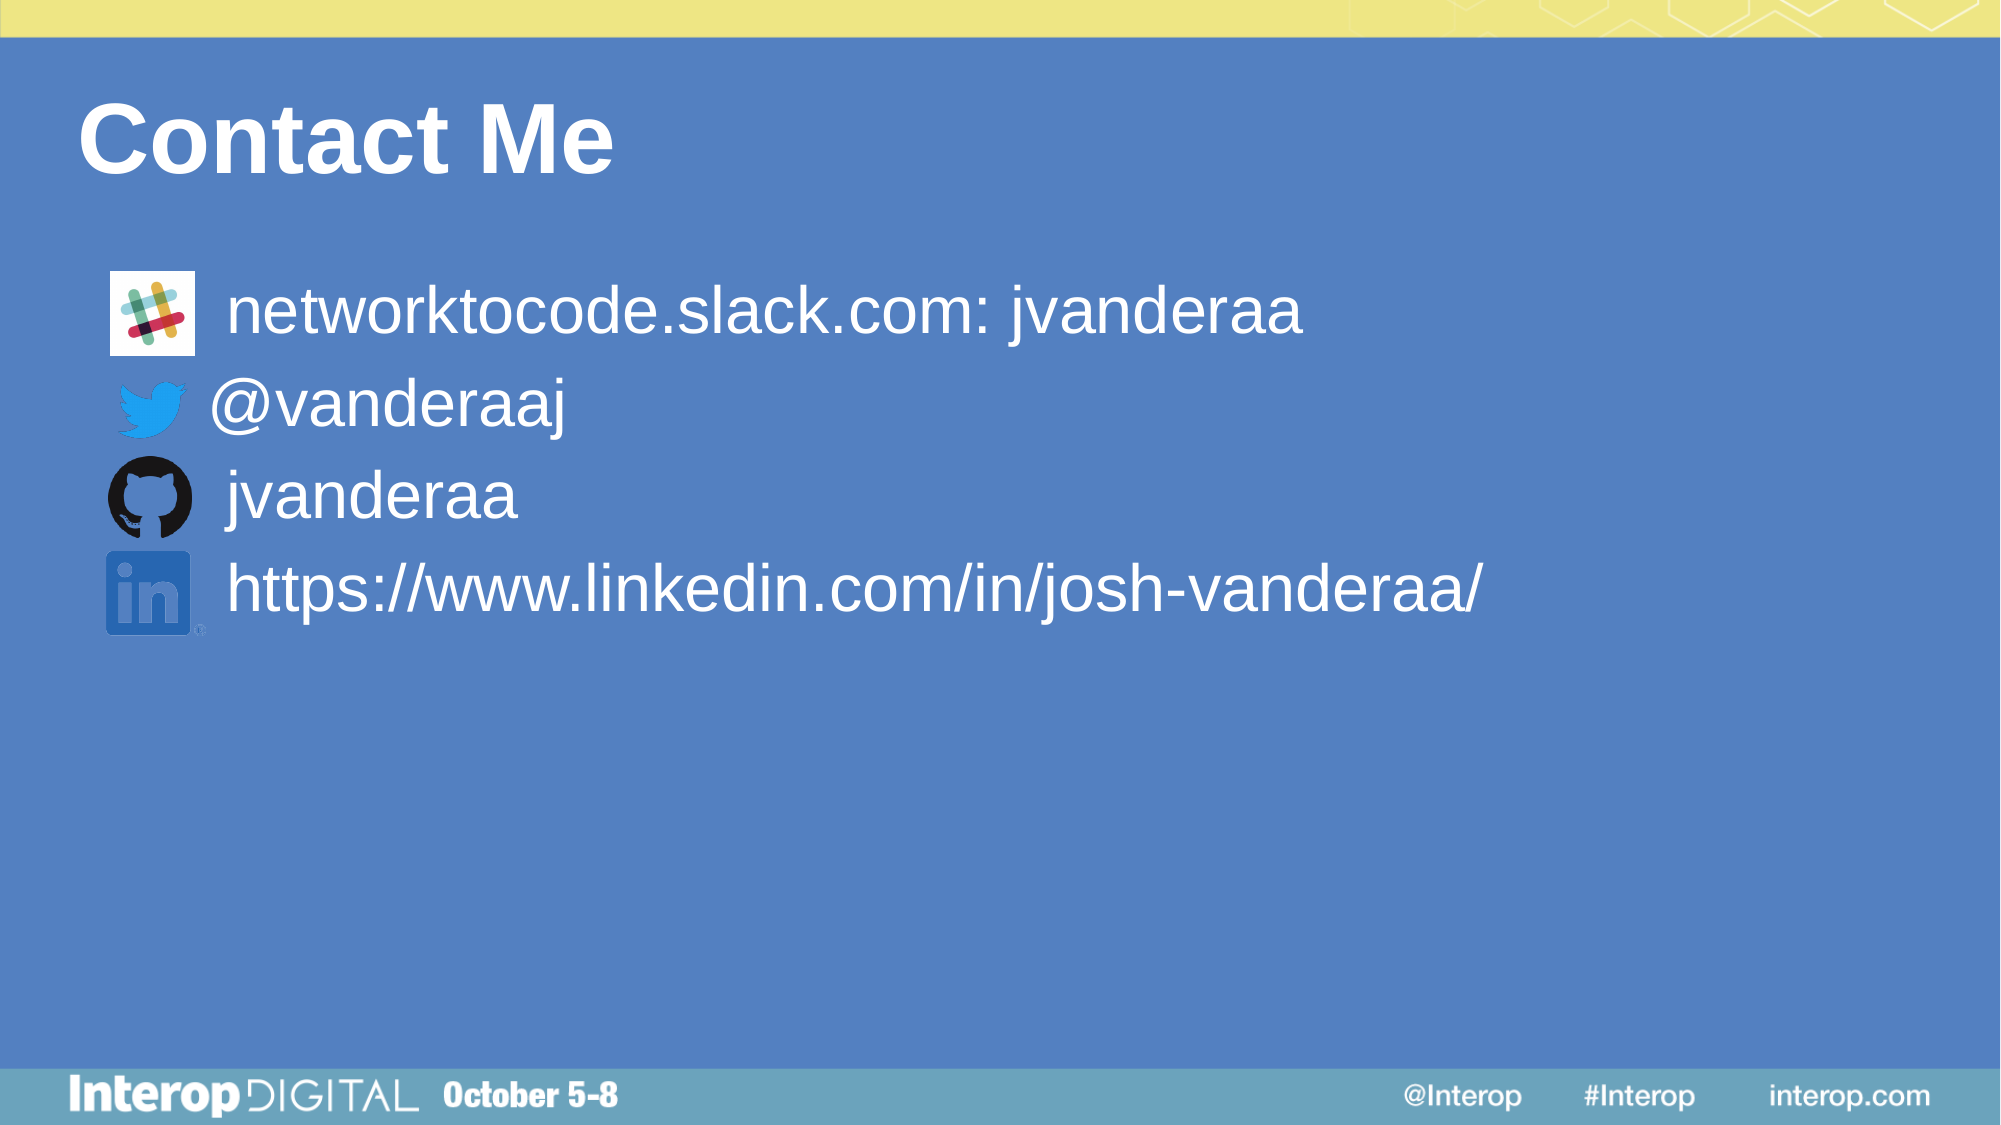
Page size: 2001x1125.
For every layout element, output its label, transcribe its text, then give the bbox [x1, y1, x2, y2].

list networktocode.slack.com: jvanderaa @vanderaaj jvanderaa https://www.linkedin.com/in/josh-vanderaa/ [63, 268, 1933, 1003]
picture [0, 0, 2001, 1125]
title Contact Me [63, 36, 1933, 246]
